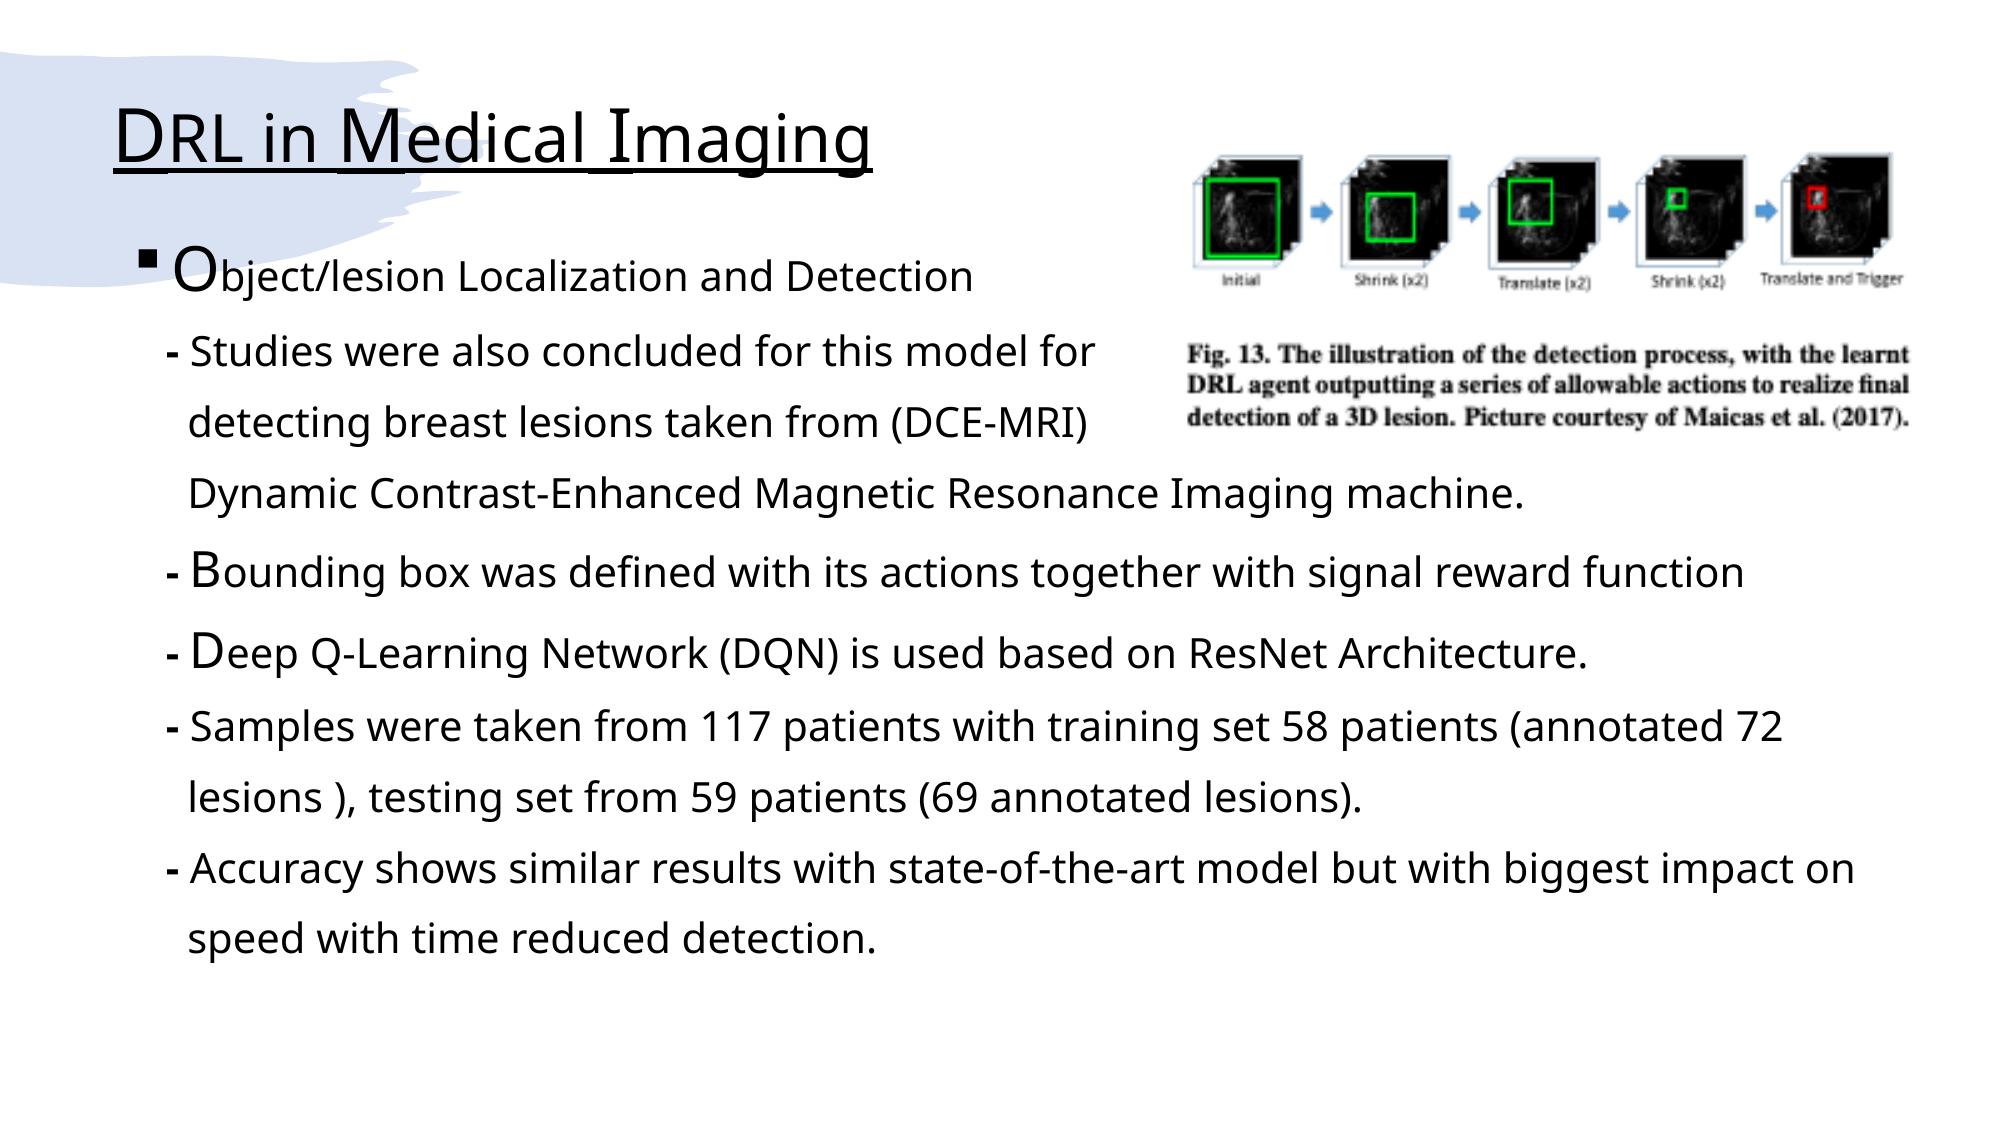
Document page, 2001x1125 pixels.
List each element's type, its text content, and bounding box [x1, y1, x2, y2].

list Object/lesion Localization and Detection - Studies were also concluded for this model for detecting breast lesions taken from (DCE-MRI) Dynamic Contrast-Enhanced Magnetic Resonance Imaging machine. - Bounding box was defined with its actions together with signal reward function - Deep Q-Learning Network (DQN) is used based on ResNet Architecture. - Samples were taken from 117 patients with training set 58 patients (annotated 72 lesions ), testing set from 59 patients (69 annotated lesions). - Accuracy shows similar results with state-of-the-art model but with biggest impact on speed with time reduced detection. [118, 248, 1939, 992]
text_box DRL in Medical Imaging [97, 29, 1823, 248]
picture [1151, 133, 1939, 469]
